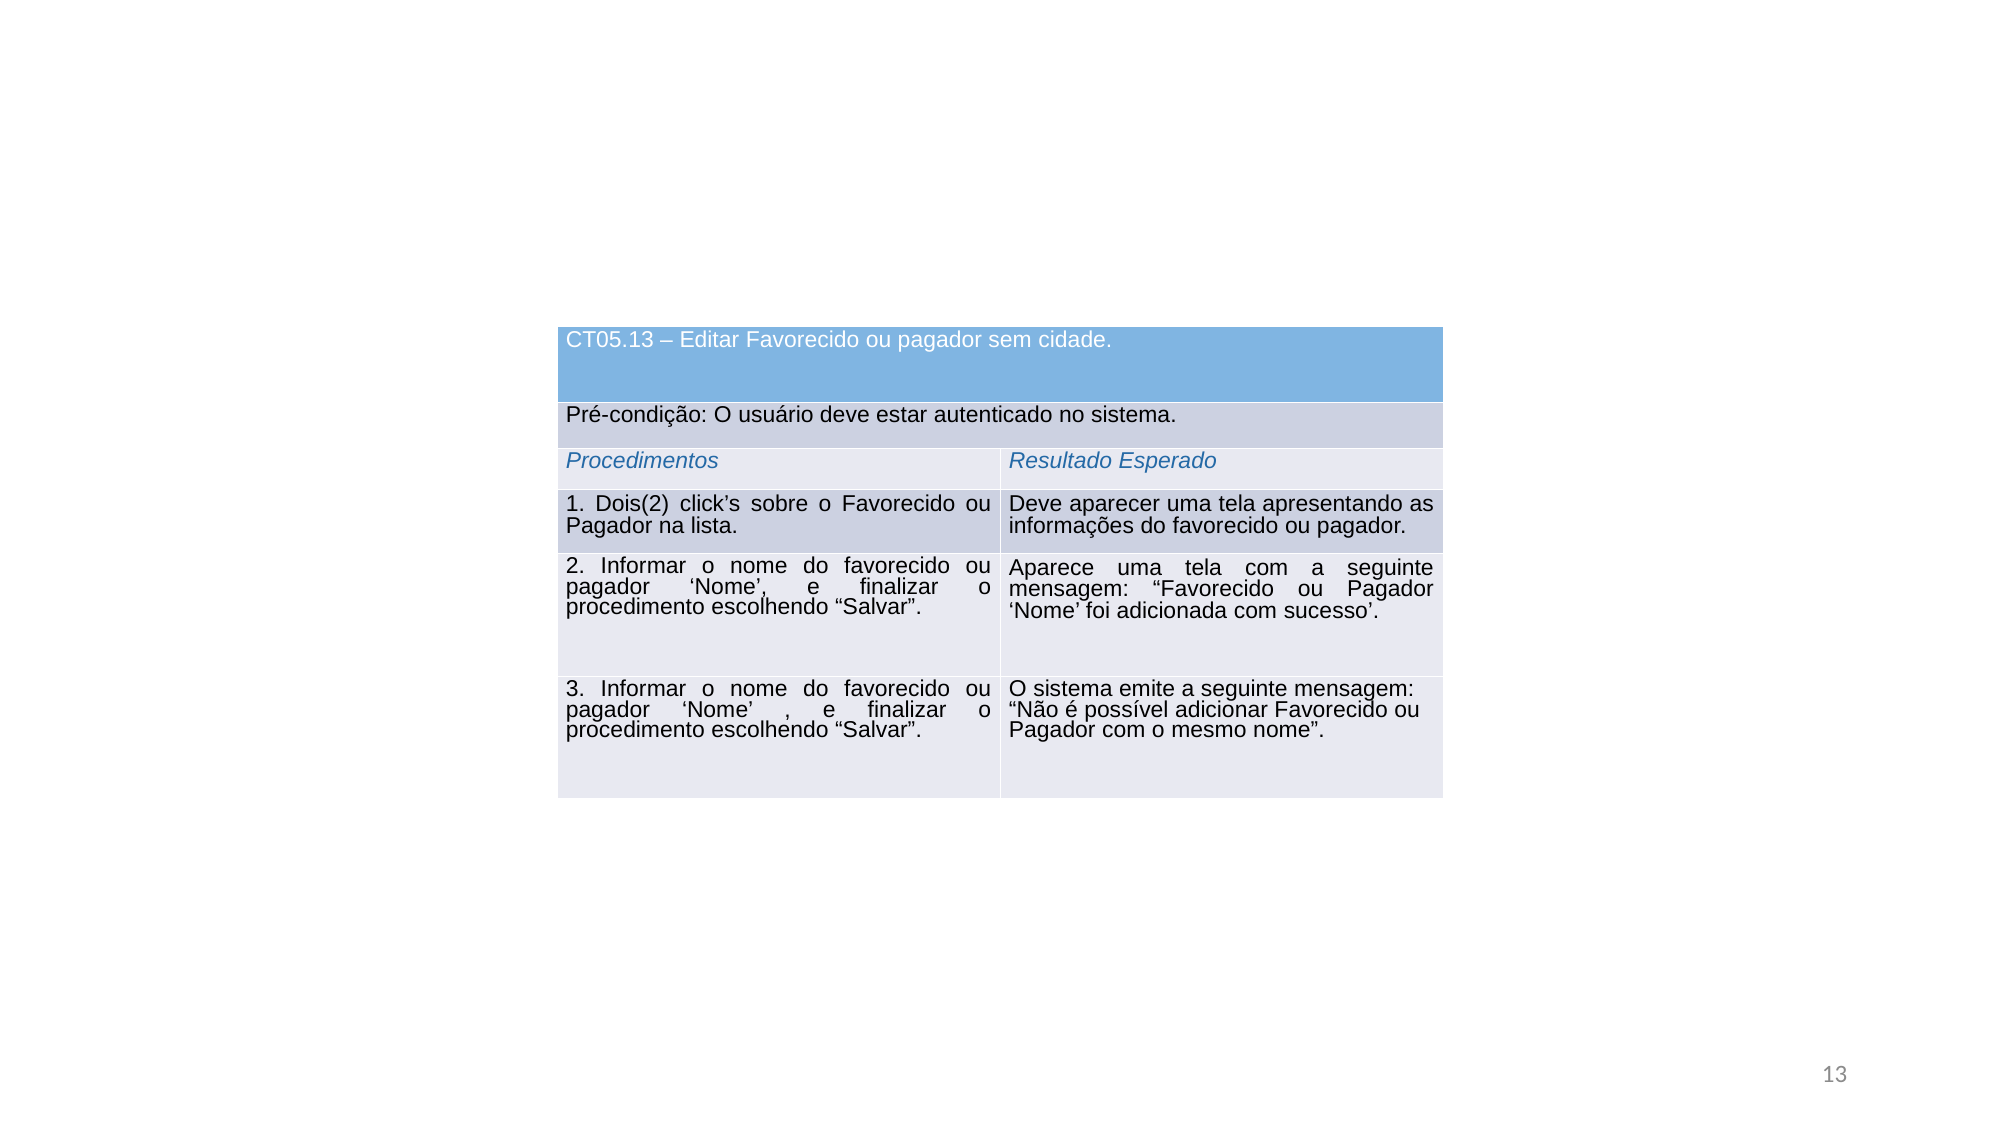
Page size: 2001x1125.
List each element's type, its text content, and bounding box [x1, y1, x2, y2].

table_cell Procedimentos [558, 449, 1000, 489]
table_cell 2. Informar o nome do favorecido ou pagador ‘Nome’, e finalizar o procedimento escolhendo “Salvar”. [558, 554, 1000, 676]
table_cell 3. Informar o nome do favorecido ou pagador ‘Nome’ , e finalizar o procedimento escolhendo “Salvar”. [558, 677, 1000, 798]
table_cell Aparece uma tela com a seguinte mensagem: “Favorecido ou Pagador ‘Nome’ foi adicionada com sucesso’. [1001, 554, 1443, 676]
table_cell Resultado Esperado [1001, 449, 1443, 489]
slide_number 13 [1412, 1042, 1863, 1103]
table_cell O sistema emite a seguinte mensagem: “Não é possível adicionar Favorecido ou Pagador com o mesmo nome”. [1001, 677, 1443, 798]
table_cell Deve aparecer uma tela apresentando as informações do favorecido ou pagador. [1001, 490, 1443, 553]
table_cell 1. Dois(2) click’s sobre o Favorecido ou Pagador na lista. [558, 490, 1000, 553]
table_cell Pré-condição: O usuário deve estar autenticado no sistema. [558, 403, 1443, 448]
table_header CT05.13 – Editar Favorecido ou pagador sem cidade. [558, 327, 1443, 402]
